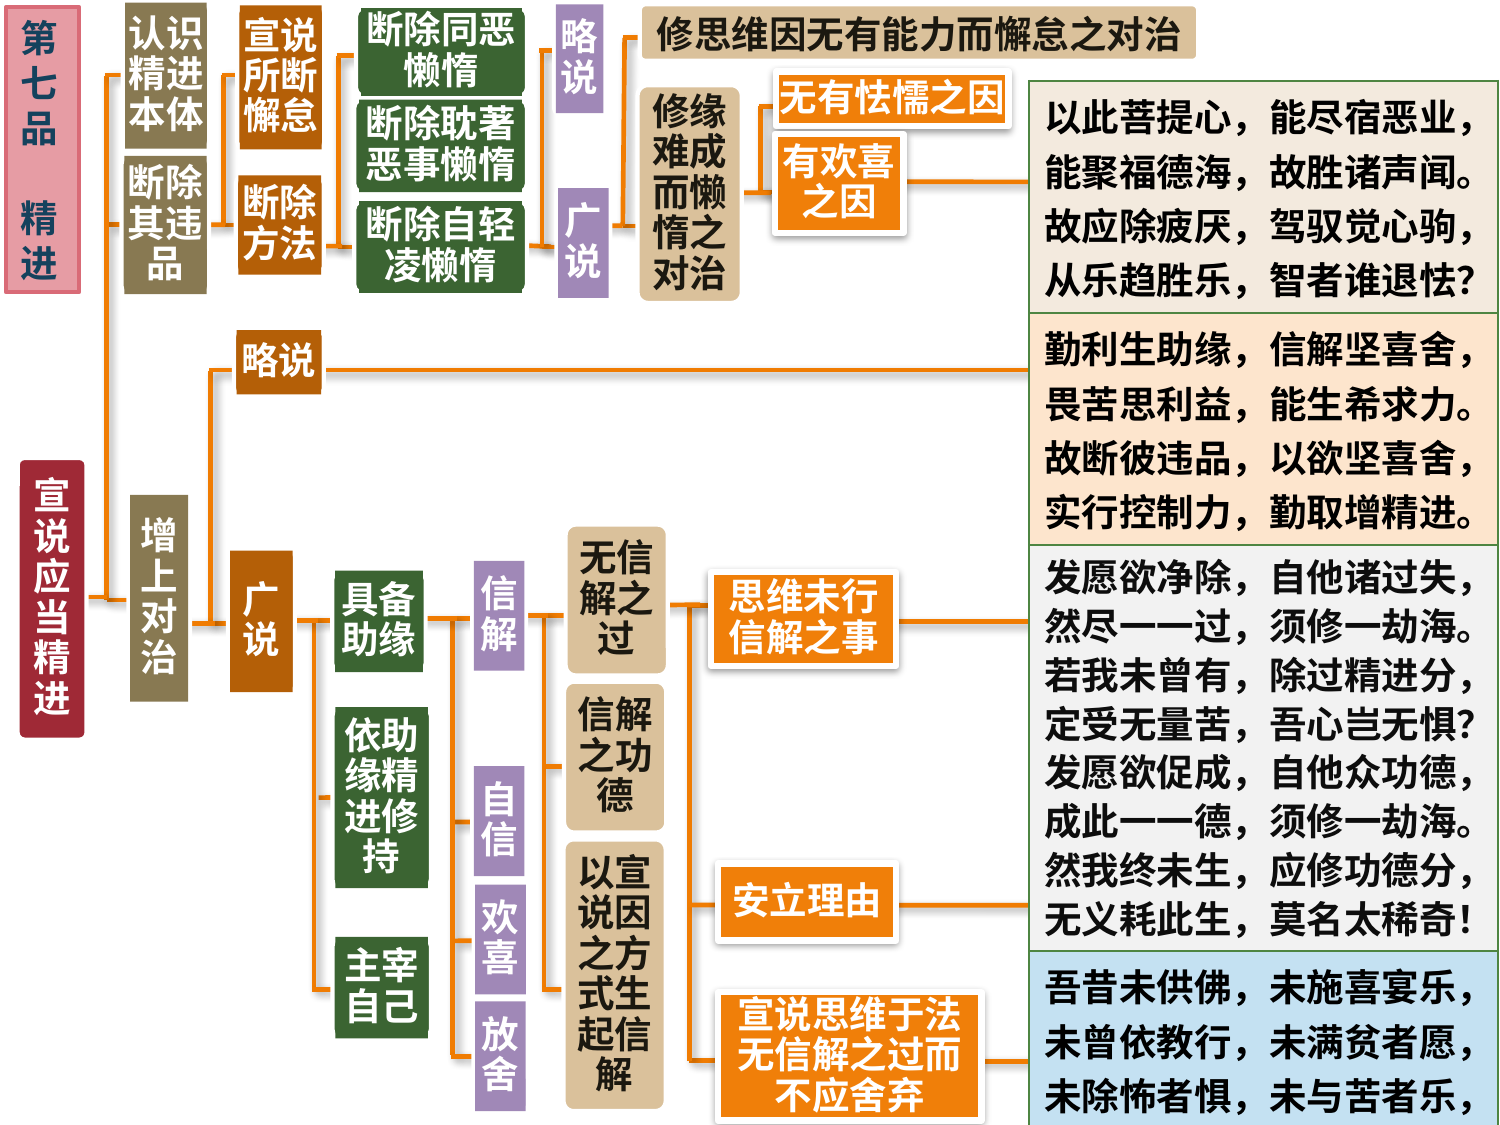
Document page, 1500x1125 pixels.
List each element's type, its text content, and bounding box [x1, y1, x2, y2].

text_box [418, 618, 497, 1057]
text_box 有欢喜之因 [772, 131, 907, 236]
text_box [509, 615, 561, 990]
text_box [235, 174, 324, 276]
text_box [332, 936, 432, 1040]
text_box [176, 369, 254, 624]
table_cell 发愿欲净除，自他诸过失，然尽一一过，须修一劫海。若我未曾有，除过精进分，定受无量苦，吾心岂无惧？发愿欲促成，自他众功德，成此一一德，须修一劫海。然我终未生，应修功德分，无义耗此生，莫名太稀奇！ [1030, 546, 1497, 950]
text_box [332, 705, 432, 890]
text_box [122, 1, 210, 150]
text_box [747, 105, 804, 194]
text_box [279, 620, 358, 990]
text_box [17, 457, 87, 740]
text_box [121, 154, 210, 296]
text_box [637, 84, 742, 304]
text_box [331, 569, 426, 674]
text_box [471, 560, 527, 672]
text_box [227, 549, 295, 694]
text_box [565, 524, 669, 676]
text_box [213, 74, 260, 226]
table_cell 勤利生助缘，信解坚喜舍，畏苦思利益，能生希求力。故断彼违品，以欲坚喜舍，实行控制力，勤取增精进。 [1030, 314, 1497, 544]
text_box 宣说思维于法无信解之过而不应舍弃 [715, 989, 985, 1124]
text_box 安立理由 [739, 860, 899, 903]
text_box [560, 37, 674, 227]
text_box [236, 4, 325, 151]
text_box 无有怯懦之因 [773, 69, 1012, 129]
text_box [556, 187, 611, 299]
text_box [353, 200, 528, 294]
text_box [265, 55, 352, 248]
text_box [353, 103, 528, 194]
text_box 第七品 精进 [4, 5, 81, 294]
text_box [669, 604, 733, 1061]
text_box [355, 7, 528, 97]
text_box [473, 1001, 528, 1112]
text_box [471, 765, 527, 877]
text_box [554, 3, 606, 114]
table_header 以此菩提心，能尽宿恶业，能聚福德海，故胜诸声闻。故应除疲厌，驾驭觉心驹，从乐趋胜乐，智者谁退怯？ [1030, 82, 1497, 312]
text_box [233, 329, 325, 396]
table_cell 吾昔未供佛，未施喜宴乐，未曾依教行，未满贫者愿，未除怖者惧，未与苦者乐，吾令母胎苦，唯起痛苦已。 [1030, 952, 1497, 1125]
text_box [539, 50, 555, 248]
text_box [563, 681, 667, 833]
text_box 思维未行信解之事 [708, 569, 899, 669]
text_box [70, 74, 156, 601]
text_box 安立理由 [739, 914, 899, 944]
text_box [128, 493, 191, 704]
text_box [563, 839, 666, 1112]
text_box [639, 3, 1199, 62]
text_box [473, 884, 528, 996]
